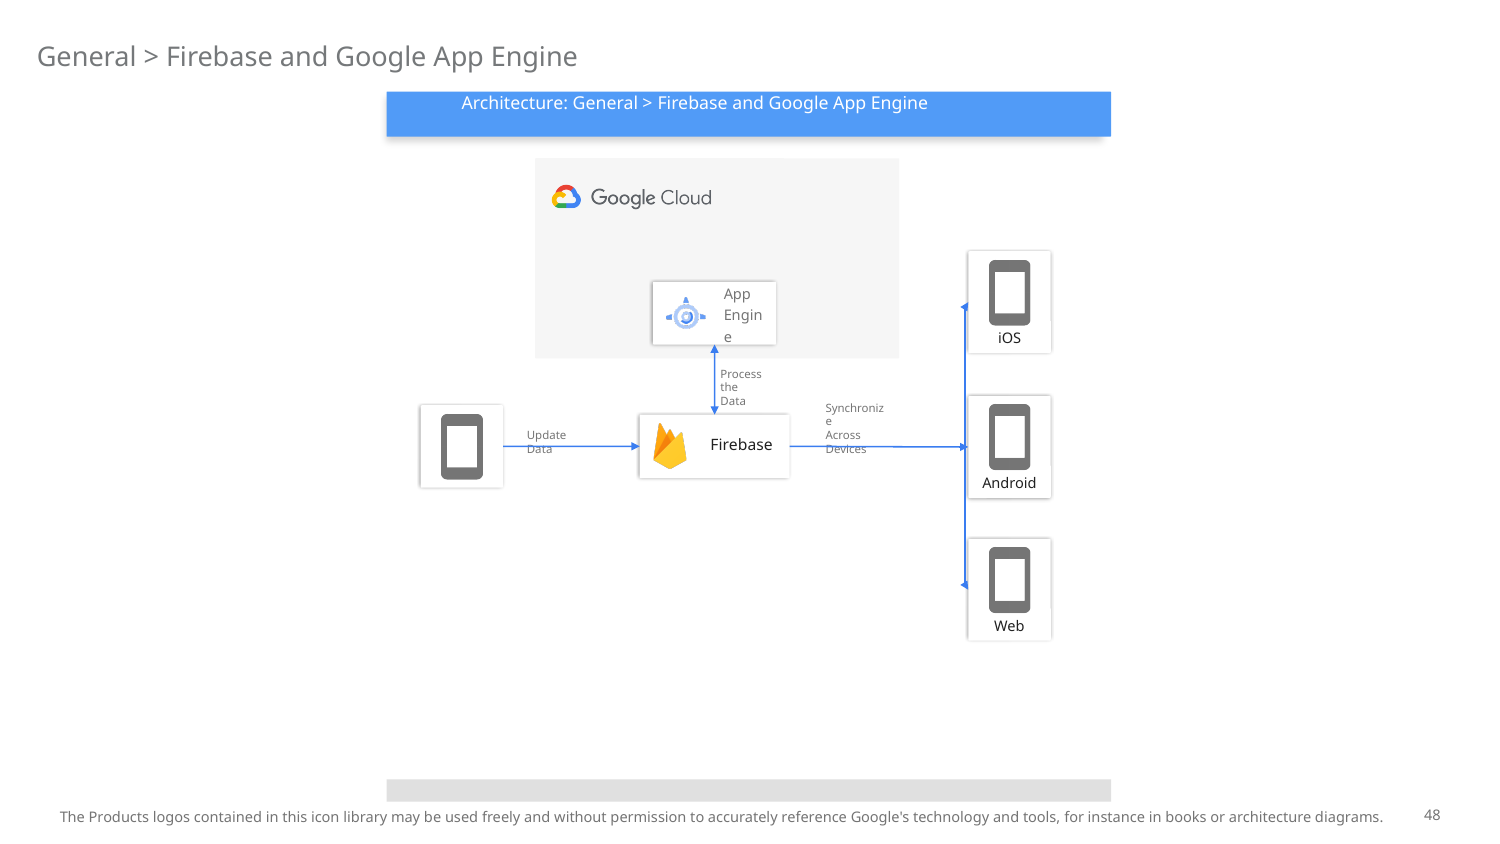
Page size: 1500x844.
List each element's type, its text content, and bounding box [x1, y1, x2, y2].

text_box Architecture: General > Firebase and Google App Engine [386, 91, 1112, 137]
text_box Synchronize Across Devices [825, 400, 889, 443]
text_box [386, 779, 1112, 802]
text_box Process the Data [720, 366, 764, 395]
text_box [639, 414, 790, 479]
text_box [968, 538, 1051, 641]
text_box [535, 158, 900, 359]
subtitle General > Firebase and Google App Engine [21, 0, 1469, 88]
text_box Update Data [526, 428, 591, 442]
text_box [420, 404, 504, 488]
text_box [973, 395, 1051, 499]
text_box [968, 250, 1051, 354]
picture [666, 297, 707, 330]
text_box App Engine [652, 281, 777, 345]
picture [534, 164, 728, 228]
text_box Cloud Bigtable [509, 442, 635, 446]
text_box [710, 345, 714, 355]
